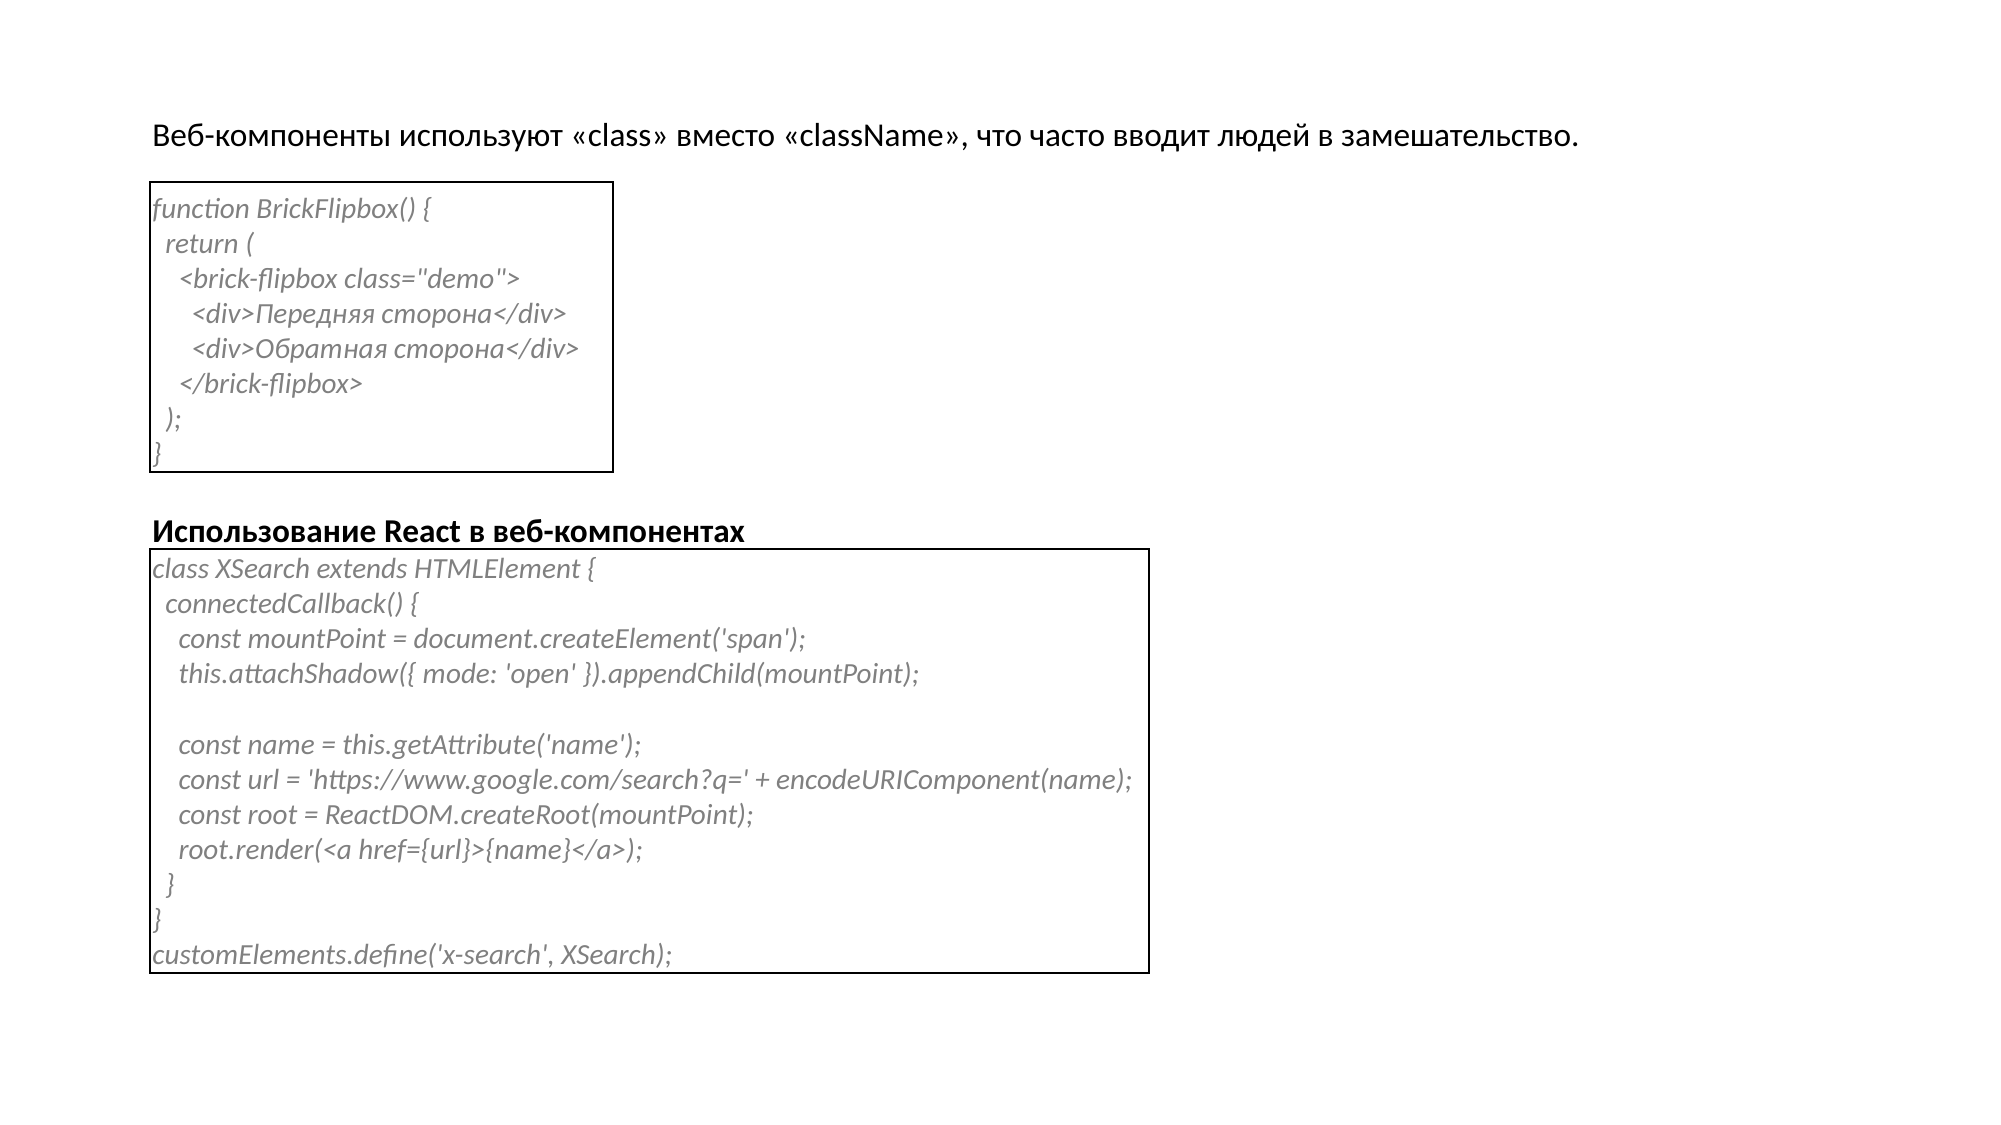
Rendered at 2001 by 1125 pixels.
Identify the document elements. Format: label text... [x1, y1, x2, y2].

list Веб-компоненты используют «class» вместо «className», что часто вводит людей в замешательство. function BrickFlipbox() { return ( <brick-flipbox class="demo"> <div>Передняя сторона</div> <div>Обратная сторона</div> </brick-flipbox> ); } Использование React в веб-компонентах class XSearch extends HTMLElement { connectedCallback() { const mountPoint = document.createElement('span'); this.attachShadow({ mode: 'open' }).appendChild(mountPoint); const name = this.getAttribute('name'); const url = 'https://www.google.com/search?q=' + encodeURIComponent(name); const root = ReactDOM.createRoot(mountPoint); root.render(<a href={url}>{name}</a>); } } customElements.define('x-search', XSearch); [137, 110, 1863, 1014]
text_box [149, 181, 614, 473]
text_box [149, 548, 1150, 974]
